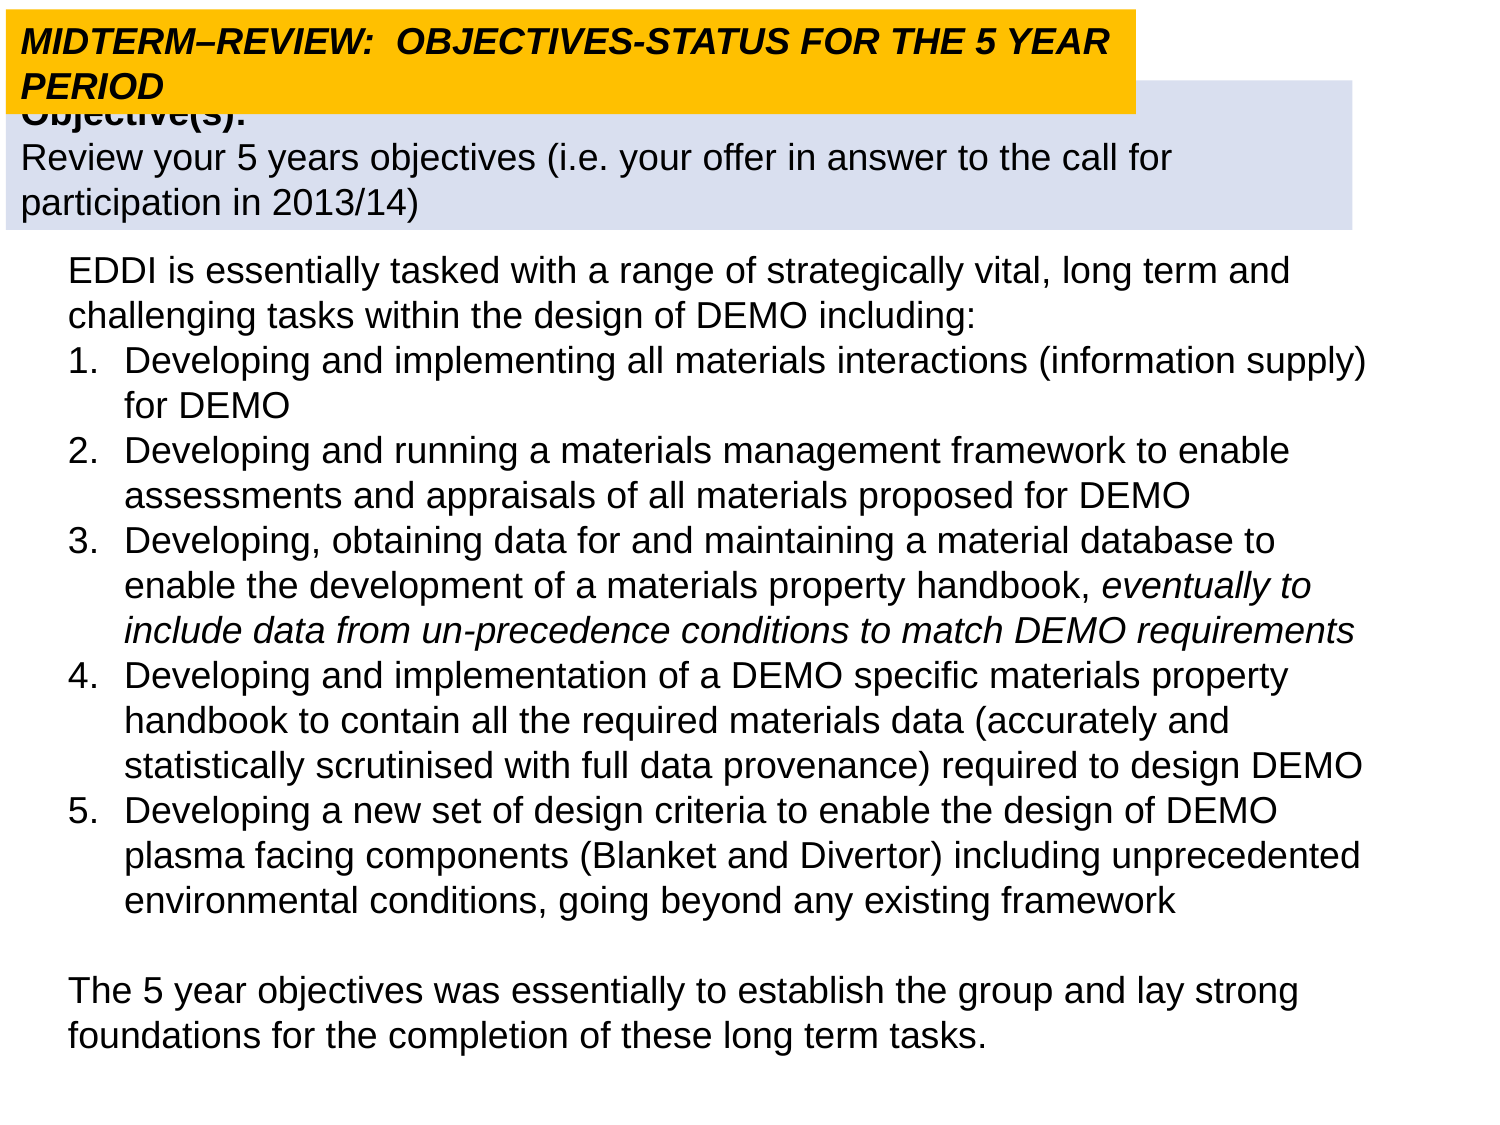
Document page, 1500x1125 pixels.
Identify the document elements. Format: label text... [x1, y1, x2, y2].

text_box Midterm–Review: Objectives-Status for the 5 year period [5, 9, 1136, 115]
text_box Objective(s): Review your 5 years objectives (i.e. your offer in answer to the call for participation in 2013/14) [5, 80, 1353, 230]
text_box EDDI is essentially tasked with a range of strategically vital, long term and challenging tasks within the design of DEMO including: Developing and implementing all materials interactions (information supply) for DEMO Developing and running a materials management framework to enable assessments and appraisals of all materials proposed for DEMO Developing, obtaining data for and maintaining a material database to enable the development of a materials property handbook, eventually to include data from un-precedence conditions to match DEMO requirements Developing and implementation of a DEMO specific materials property handbook to contain all the required materials data (accurately and statistically scrutinised with full data provenance) required to design DEMO Developing a new set of design criteria to enable the design of DEMO plasma facing components (Blanket and Divertor) including unprecedented environmental conditions, going beyond any existing framework The 5 year objectives was essentially to establish the group and lay strong foundations for the completion of these long term tasks. [53, 239, 1400, 1064]
